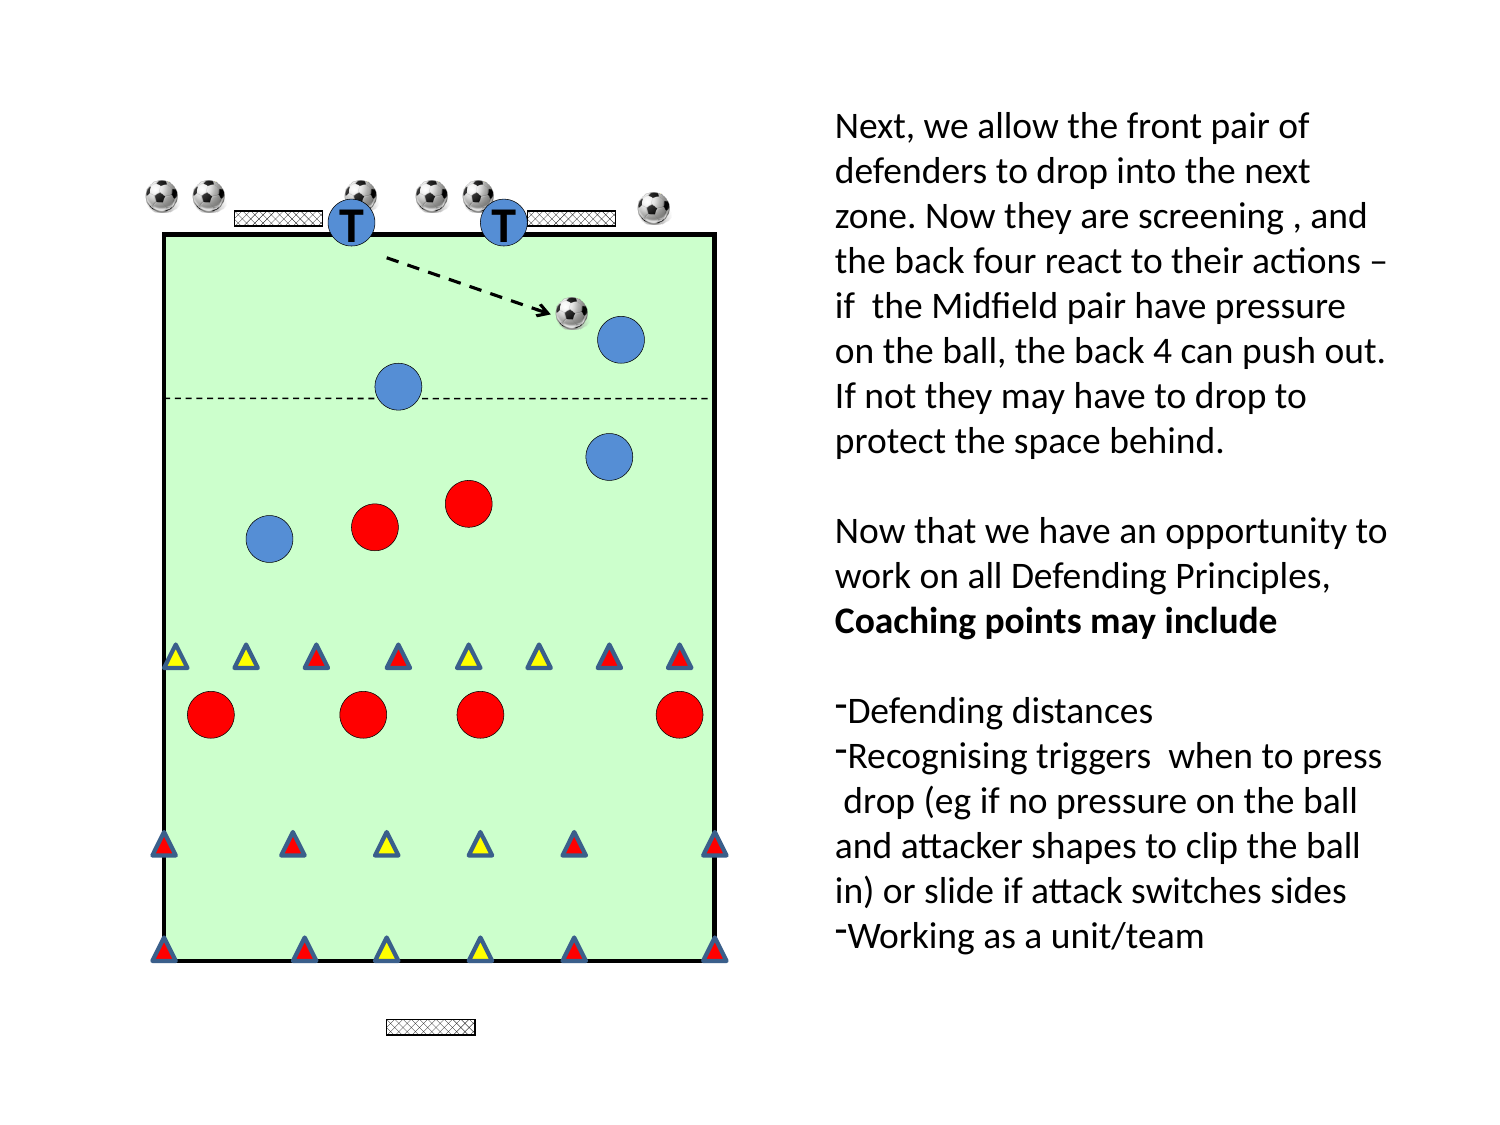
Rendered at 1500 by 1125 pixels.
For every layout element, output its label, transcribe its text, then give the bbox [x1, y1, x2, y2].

text_box [232, 642, 260, 671]
text_box [701, 829, 729, 858]
text_box [466, 935, 495, 964]
text_box [445, 480, 493, 528]
text_box [386, 1019, 475, 1035]
text_box T [328, 207, 375, 247]
text_box T [480, 199, 528, 247]
picture [550, 292, 594, 337]
text_box [666, 642, 694, 671]
text_box [585, 433, 633, 481]
picture [140, 175, 184, 219]
picture [409, 175, 454, 219]
text_box [384, 642, 413, 671]
text_box [150, 935, 178, 964]
text_box [339, 691, 387, 739]
text_box [466, 829, 495, 858]
text_box [373, 829, 401, 858]
picture [632, 187, 676, 231]
text_box [560, 829, 588, 858]
text_box [246, 515, 293, 563]
text_box [595, 642, 623, 671]
text_box [455, 642, 483, 671]
text_box [279, 829, 307, 858]
text_box Next, we allow the front pair of defenders to drop into the next zone. Now they are screening , and the back four react to their actions – if the Midfield pair have pressure on the ball, the back 4 can push out. If not they may have to drop to protect the space behind. Now that we have an opportunity to work on all Defending Principles, Coaching points may include Defending distances Recognising triggers when to press drop (eg if no pressure on the ball and attacker shapes to clip the ball in) or slide if attack switches sides Working as a unit/team [820, 94, 1407, 964]
picture [187, 175, 231, 219]
text_box [525, 642, 553, 671]
text_box [527, 210, 616, 227]
text_box [302, 642, 330, 671]
text_box [150, 829, 178, 858]
text_box [234, 210, 323, 227]
text_box [560, 935, 588, 964]
text_box [187, 691, 235, 739]
text_box [373, 935, 401, 964]
picture [456, 175, 501, 219]
text_box [597, 316, 645, 364]
text_box [164, 405, 715, 961]
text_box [386, 257, 551, 315]
text_box [291, 935, 319, 964]
text_box [162, 642, 190, 671]
picture [339, 175, 384, 219]
text_box [351, 503, 399, 551]
text_box [456, 691, 504, 739]
text_box [164, 234, 715, 397]
text_box [701, 935, 729, 964]
text_box [374, 363, 422, 396]
text_box [656, 691, 704, 739]
